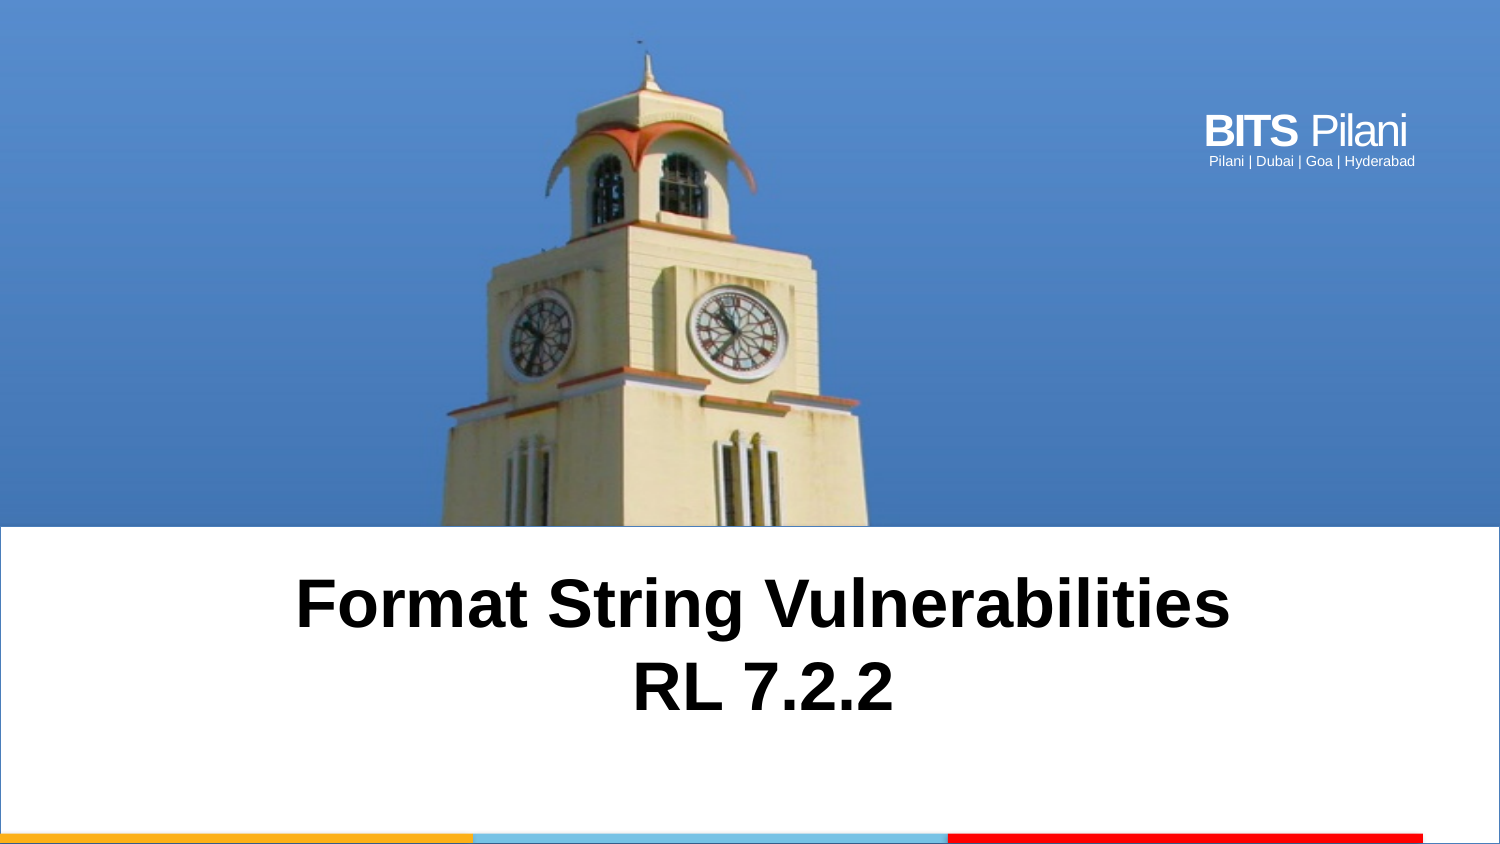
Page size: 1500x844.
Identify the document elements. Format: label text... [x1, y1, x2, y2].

title Format String Vulnerabilities RL 7.2.2 [92, 551, 1436, 732]
picture [0, 0, 1500, 526]
